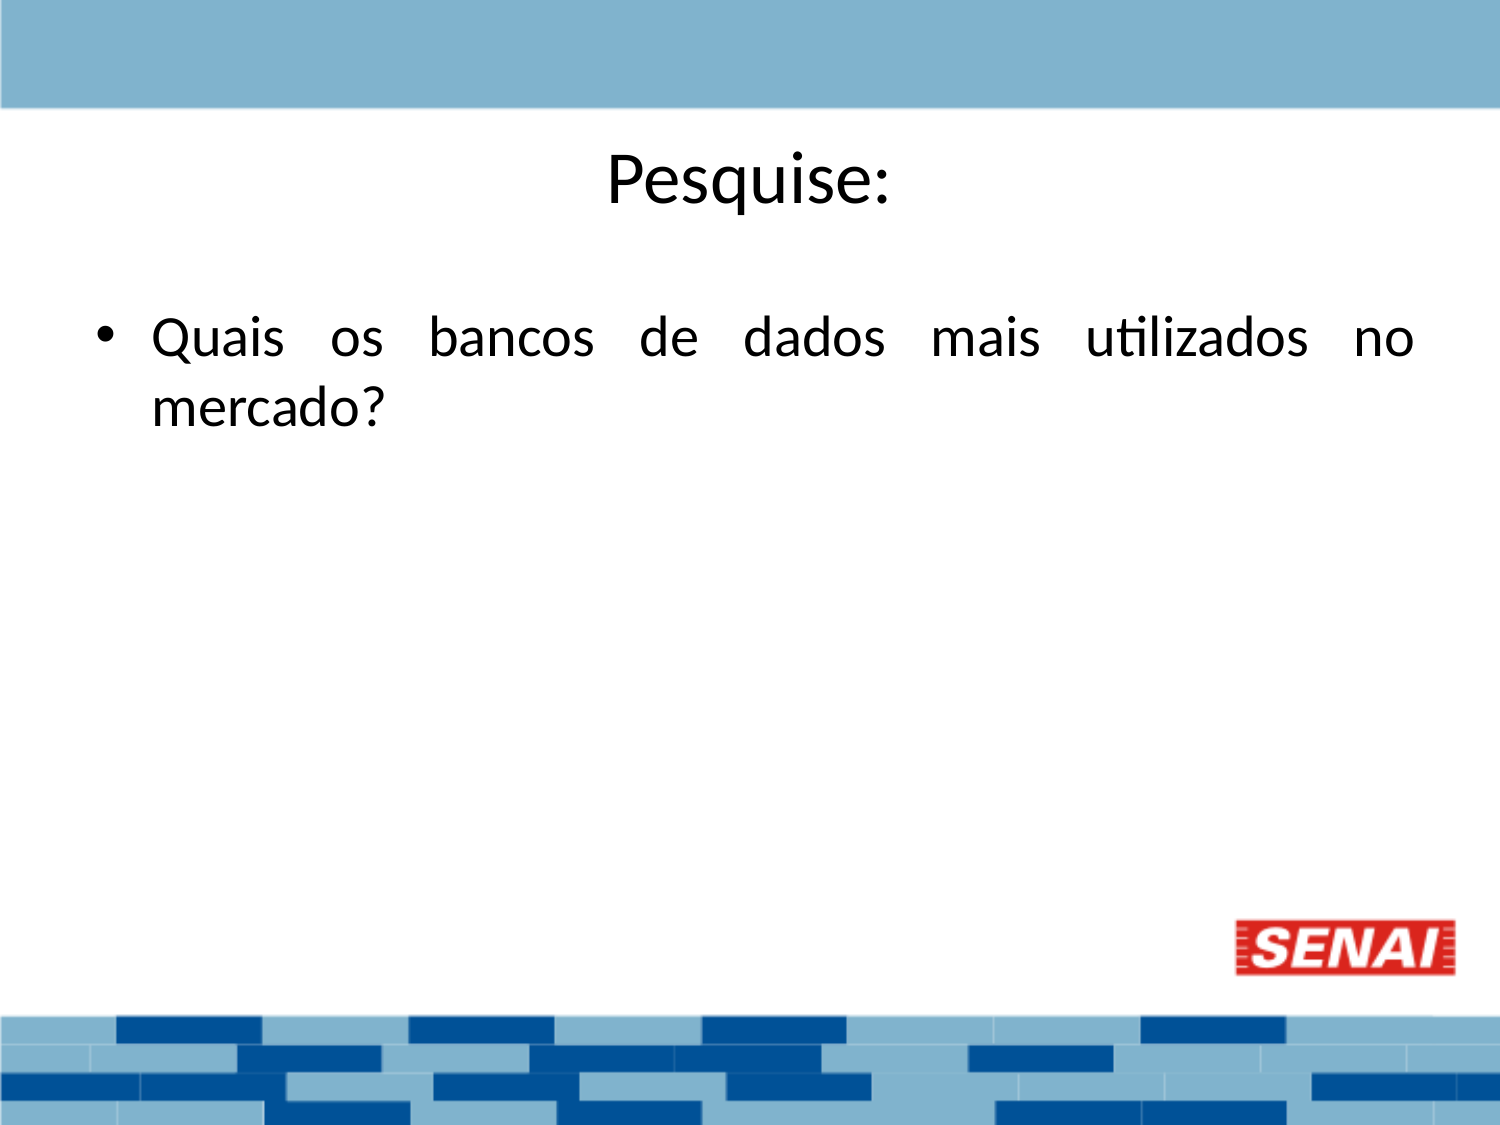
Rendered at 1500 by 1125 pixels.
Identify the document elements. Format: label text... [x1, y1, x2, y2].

title Pesquise: [75, 79, 1425, 268]
picture [0, 0, 1500, 1125]
list Quais os bancos de dados mais utilizados no mercado? [80, 290, 1431, 1073]
